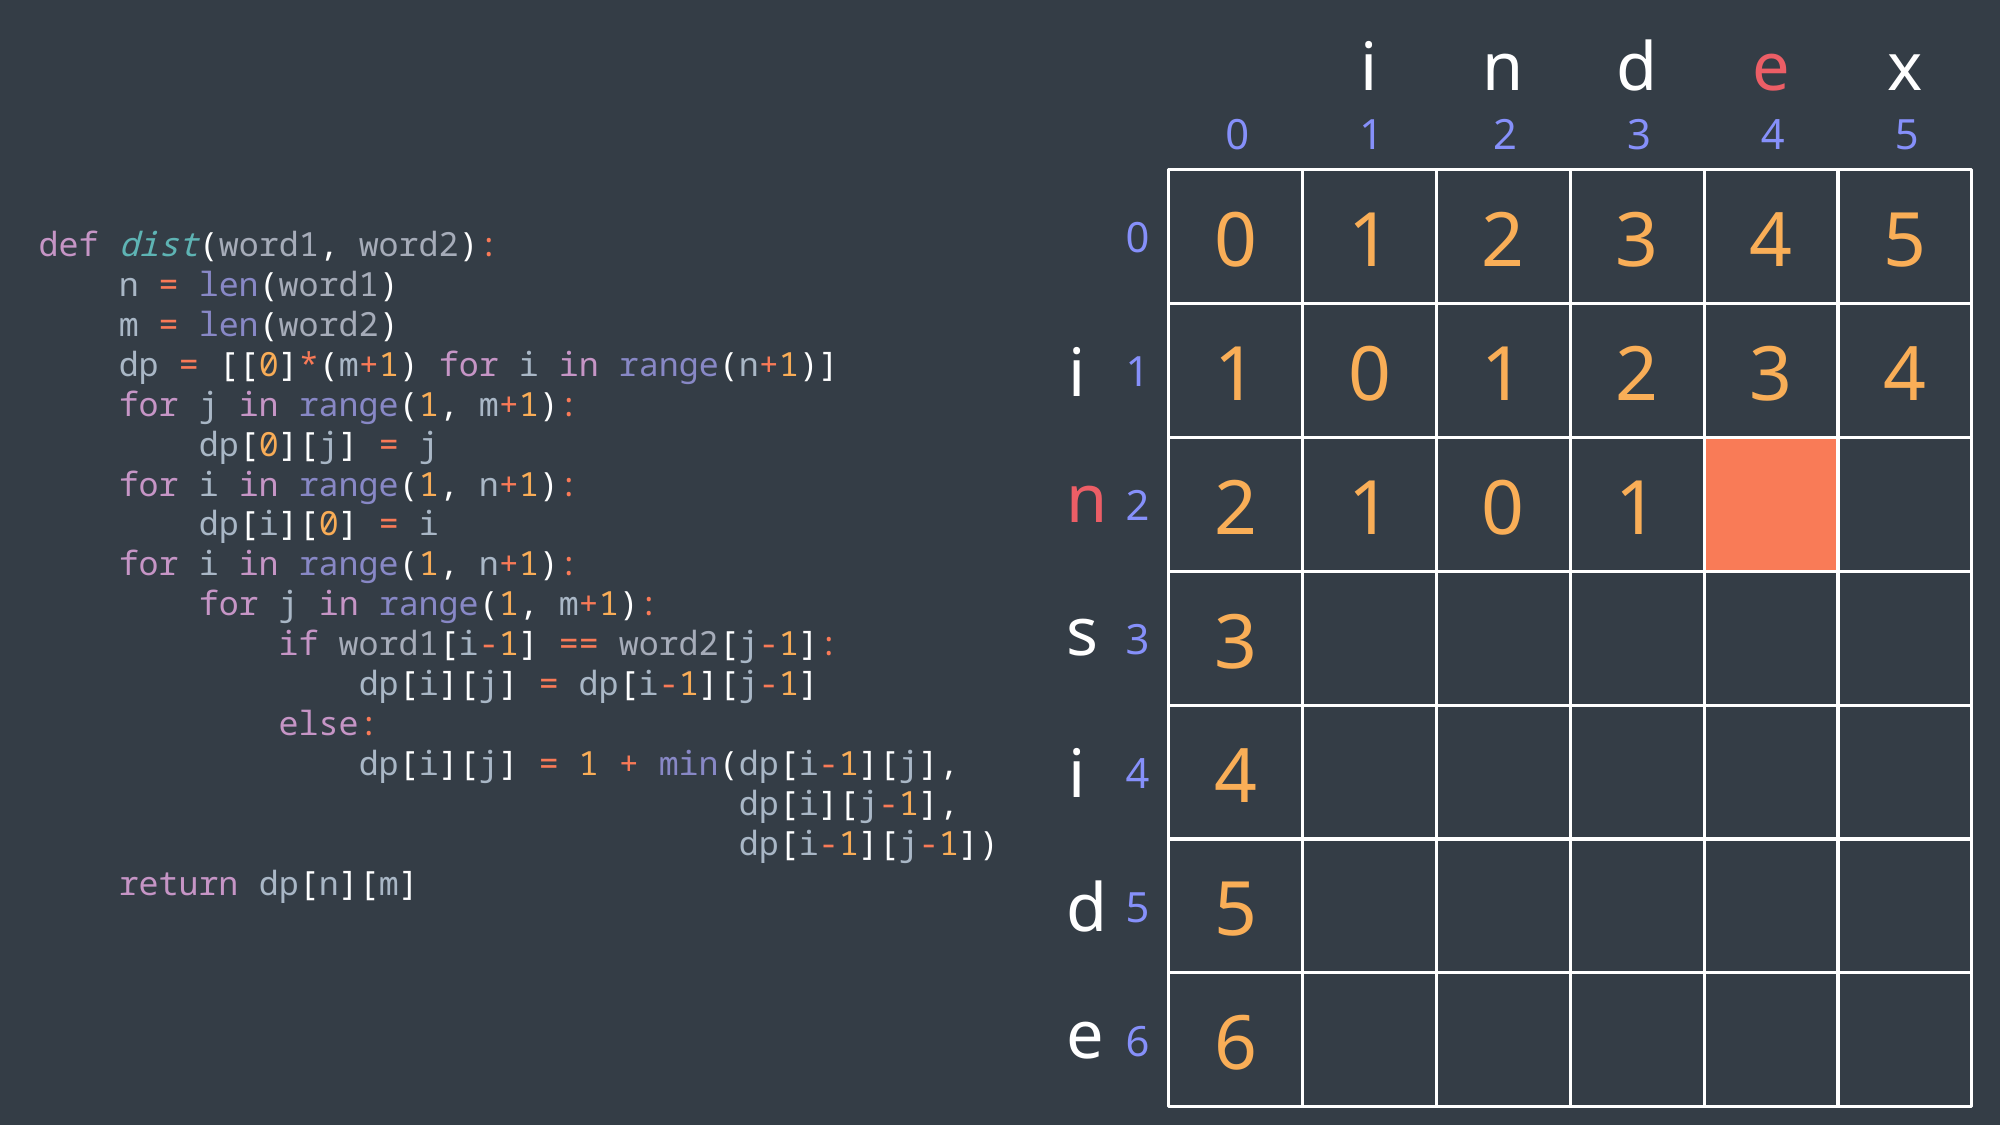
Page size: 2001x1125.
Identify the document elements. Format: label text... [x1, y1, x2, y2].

text_box 3 [1168, 571, 1302, 705]
text_box 3 [1612, 111, 1663, 165]
text_box 3 [1110, 605, 1161, 671]
text_box [1838, 571, 1972, 705]
text_box 3 [1570, 169, 1704, 303]
text_box 4 [1746, 111, 1797, 165]
text_box [1704, 838, 1838, 972]
text_box [1570, 972, 1704, 1107]
text_box 2 [1570, 303, 1704, 437]
text_box e [1728, 16, 1814, 111]
text_box 2 [1110, 471, 1161, 537]
text_box 4 [1704, 169, 1838, 303]
text_box i [1344, 16, 1395, 111]
text_box [1570, 838, 1704, 972]
text_box [1436, 972, 1570, 1107]
text_box [1302, 571, 1436, 705]
text_box [1704, 571, 1838, 705]
text_box i [1051, 723, 1102, 819]
text_box 5 [1879, 111, 1930, 165]
text_box 1 [1570, 437, 1704, 571]
text_box [1838, 705, 1972, 838]
text_box 3 [1704, 303, 1838, 437]
text_box n [1460, 16, 1547, 111]
text_box [1302, 705, 1436, 838]
text_box 2 [1478, 111, 1529, 165]
text_box d [1051, 857, 1102, 953]
text_box 1 [1436, 303, 1570, 437]
text_box 1 [1344, 111, 1395, 165]
text_box [1704, 705, 1838, 838]
text_box 5 [1168, 838, 1302, 972]
text_box d [1594, 16, 1680, 111]
text_box 6 [1110, 1006, 1161, 1072]
text_box x [1862, 16, 1948, 111]
text_box s [1051, 581, 1102, 677]
text_box 1 [1110, 337, 1161, 403]
text_box [1570, 705, 1704, 838]
text_box [1838, 838, 1972, 972]
text_box e [1051, 984, 1102, 1080]
text_box 0 [1168, 169, 1302, 303]
text_box 0 [1302, 303, 1436, 437]
text_box [1436, 838, 1570, 972]
text_box 2 [1168, 437, 1302, 571]
text_box [1302, 972, 1436, 1107]
text_box [1570, 571, 1704, 705]
text_box def dist(word1, word2): n = len(word1) m = len(word2) dp = [[0]*(m+1) for i in range(n+1)] for j in range(1, m+1): dp[0][j] = j for i in range(1, n+1): dp[i][0] = i for i in range(1, n+1): for j in range(1, m+1): if word1[i-1] == word2[j-1]: dp[i][j] = dp[i-1][j-1] else: dp[i][j] = 1 + min(dp[i-1][j], dp[i][j-1], dp[i-1][j-1]) return dp[n][m] [23, 215, 1014, 910]
text_box 4 [1110, 739, 1161, 804]
text_box 6 [1168, 972, 1302, 1107]
text_box [1704, 972, 1838, 1107]
text_box n [1051, 448, 1102, 543]
text_box 5 [1838, 169, 1972, 303]
text_box [1436, 571, 1570, 705]
text_box 0 [1110, 203, 1161, 269]
text_box 1 [1168, 303, 1302, 437]
text_box 1 [1302, 169, 1436, 303]
text_box i [1051, 322, 1102, 418]
text_box 0 [1210, 100, 1261, 165]
text_box 4 [1838, 303, 1972, 437]
text_box [1838, 972, 1972, 1107]
text_box [1302, 838, 1436, 972]
text_box 5 [1110, 873, 1161, 938]
text_box 0 [1436, 437, 1570, 571]
text_box 2 [1436, 169, 1570, 303]
text_box [1436, 705, 1570, 838]
text_box 4 [1168, 705, 1302, 838]
text_box [1704, 437, 1838, 571]
text_box [1838, 437, 1972, 571]
text_box 1 [1302, 437, 1436, 571]
